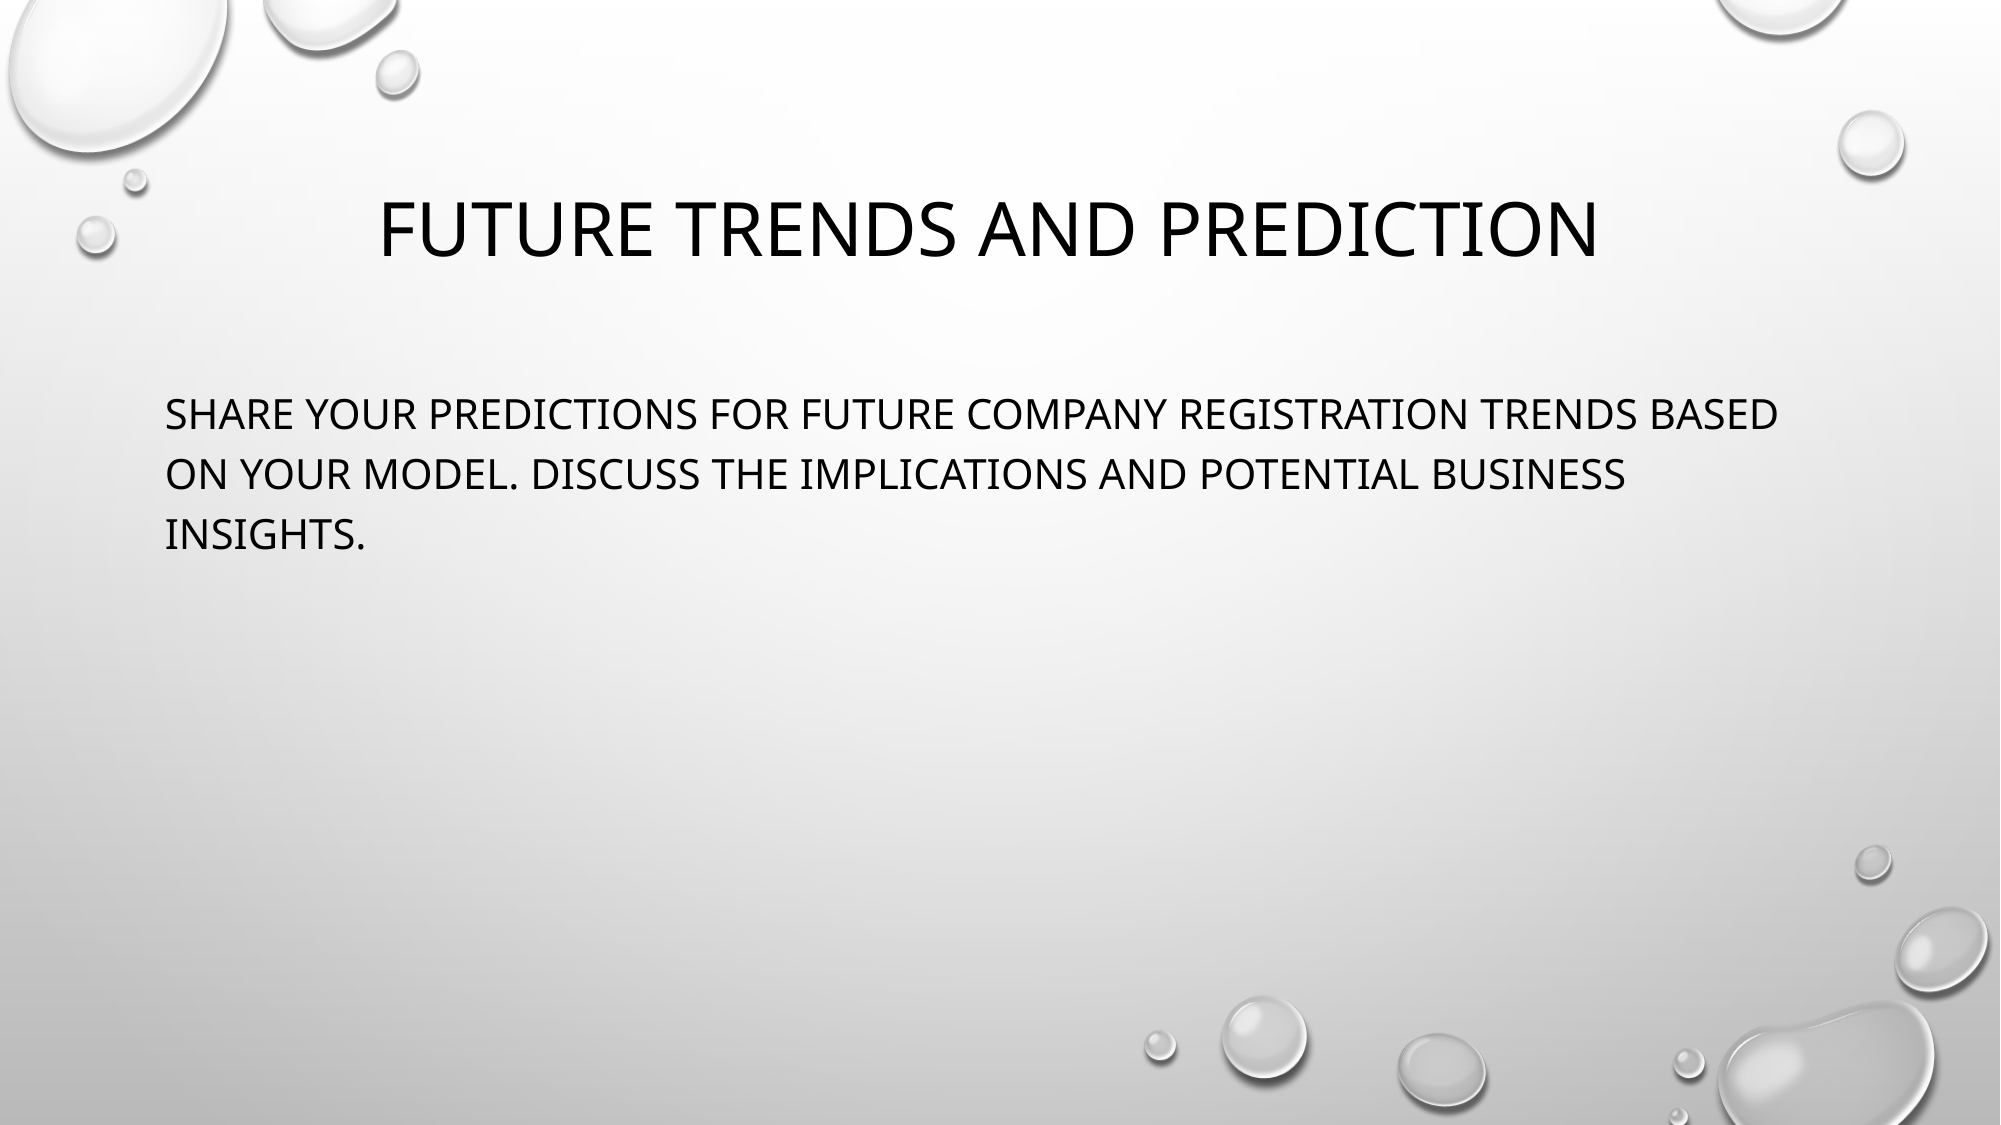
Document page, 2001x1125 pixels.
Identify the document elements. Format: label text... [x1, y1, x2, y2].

picture [0, 0, 2000, 1125]
list Share your predictions for future company registration trends based on your model. Discuss the implications and potential business insights. [149, 370, 1850, 933]
title Future trends and prediction [149, 101, 1851, 364]
